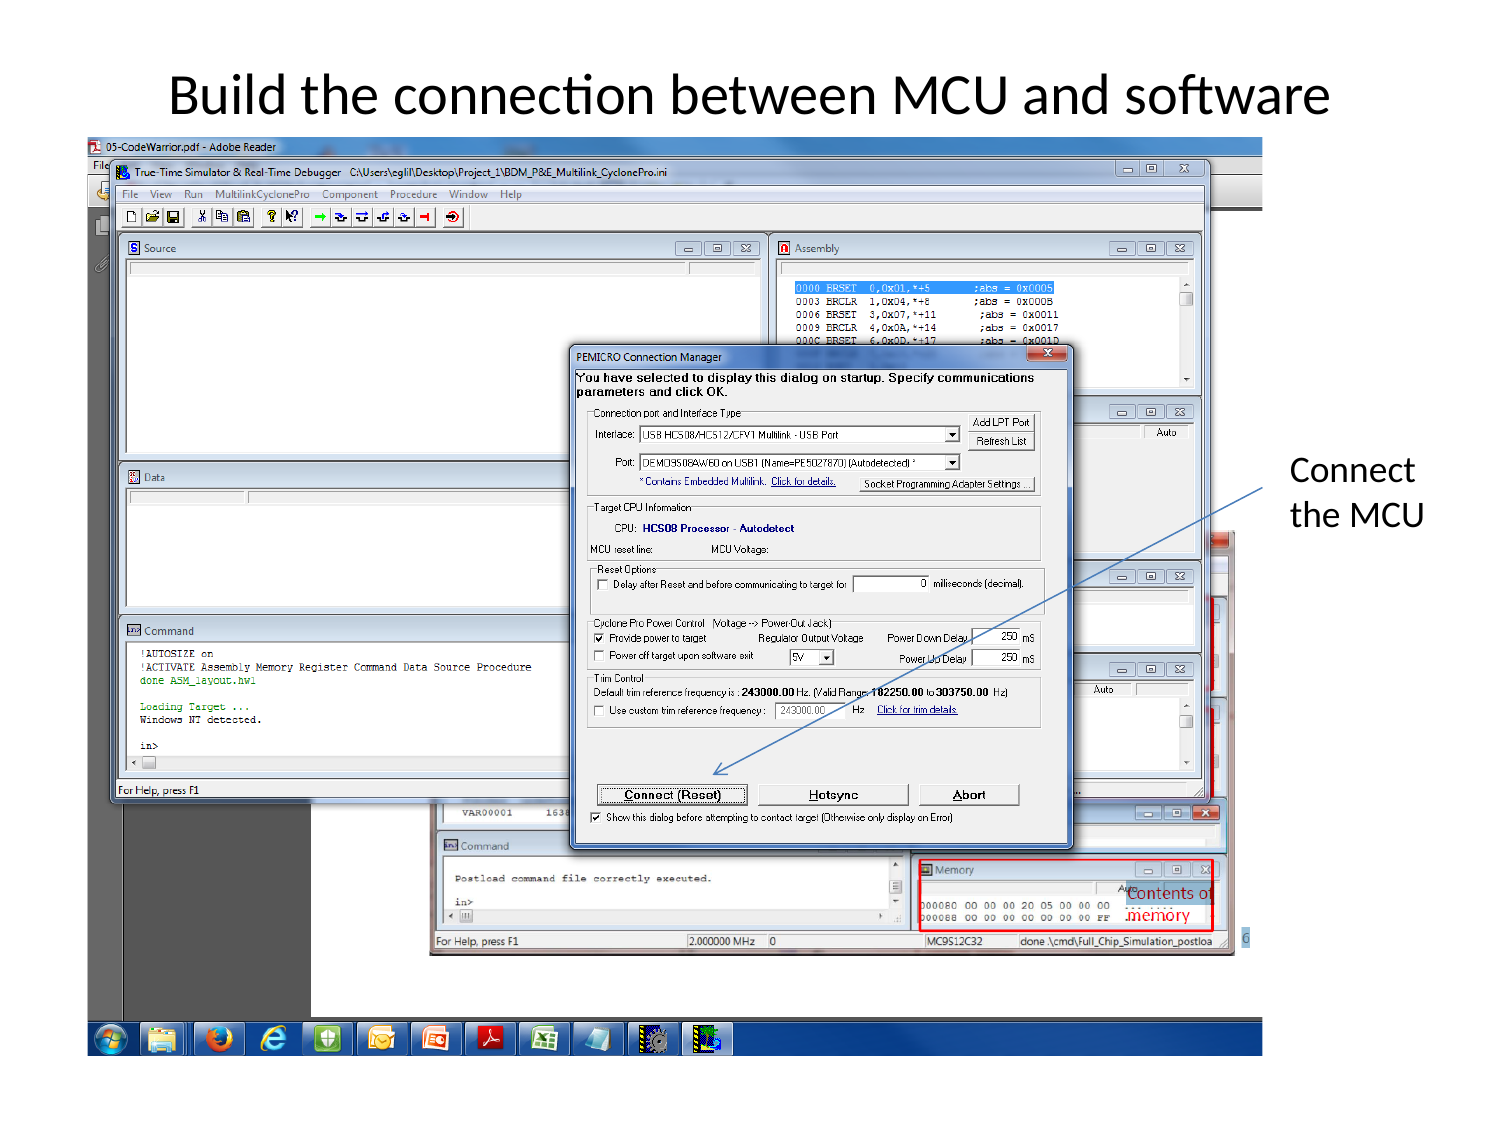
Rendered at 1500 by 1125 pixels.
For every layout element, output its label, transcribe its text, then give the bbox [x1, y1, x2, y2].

title Build the connection between MCU and software [75, 45, 1425, 138]
picture [87, 137, 1263, 1056]
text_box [712, 487, 1263, 776]
text_box Connect the MCU [1275, 437, 1463, 543]
